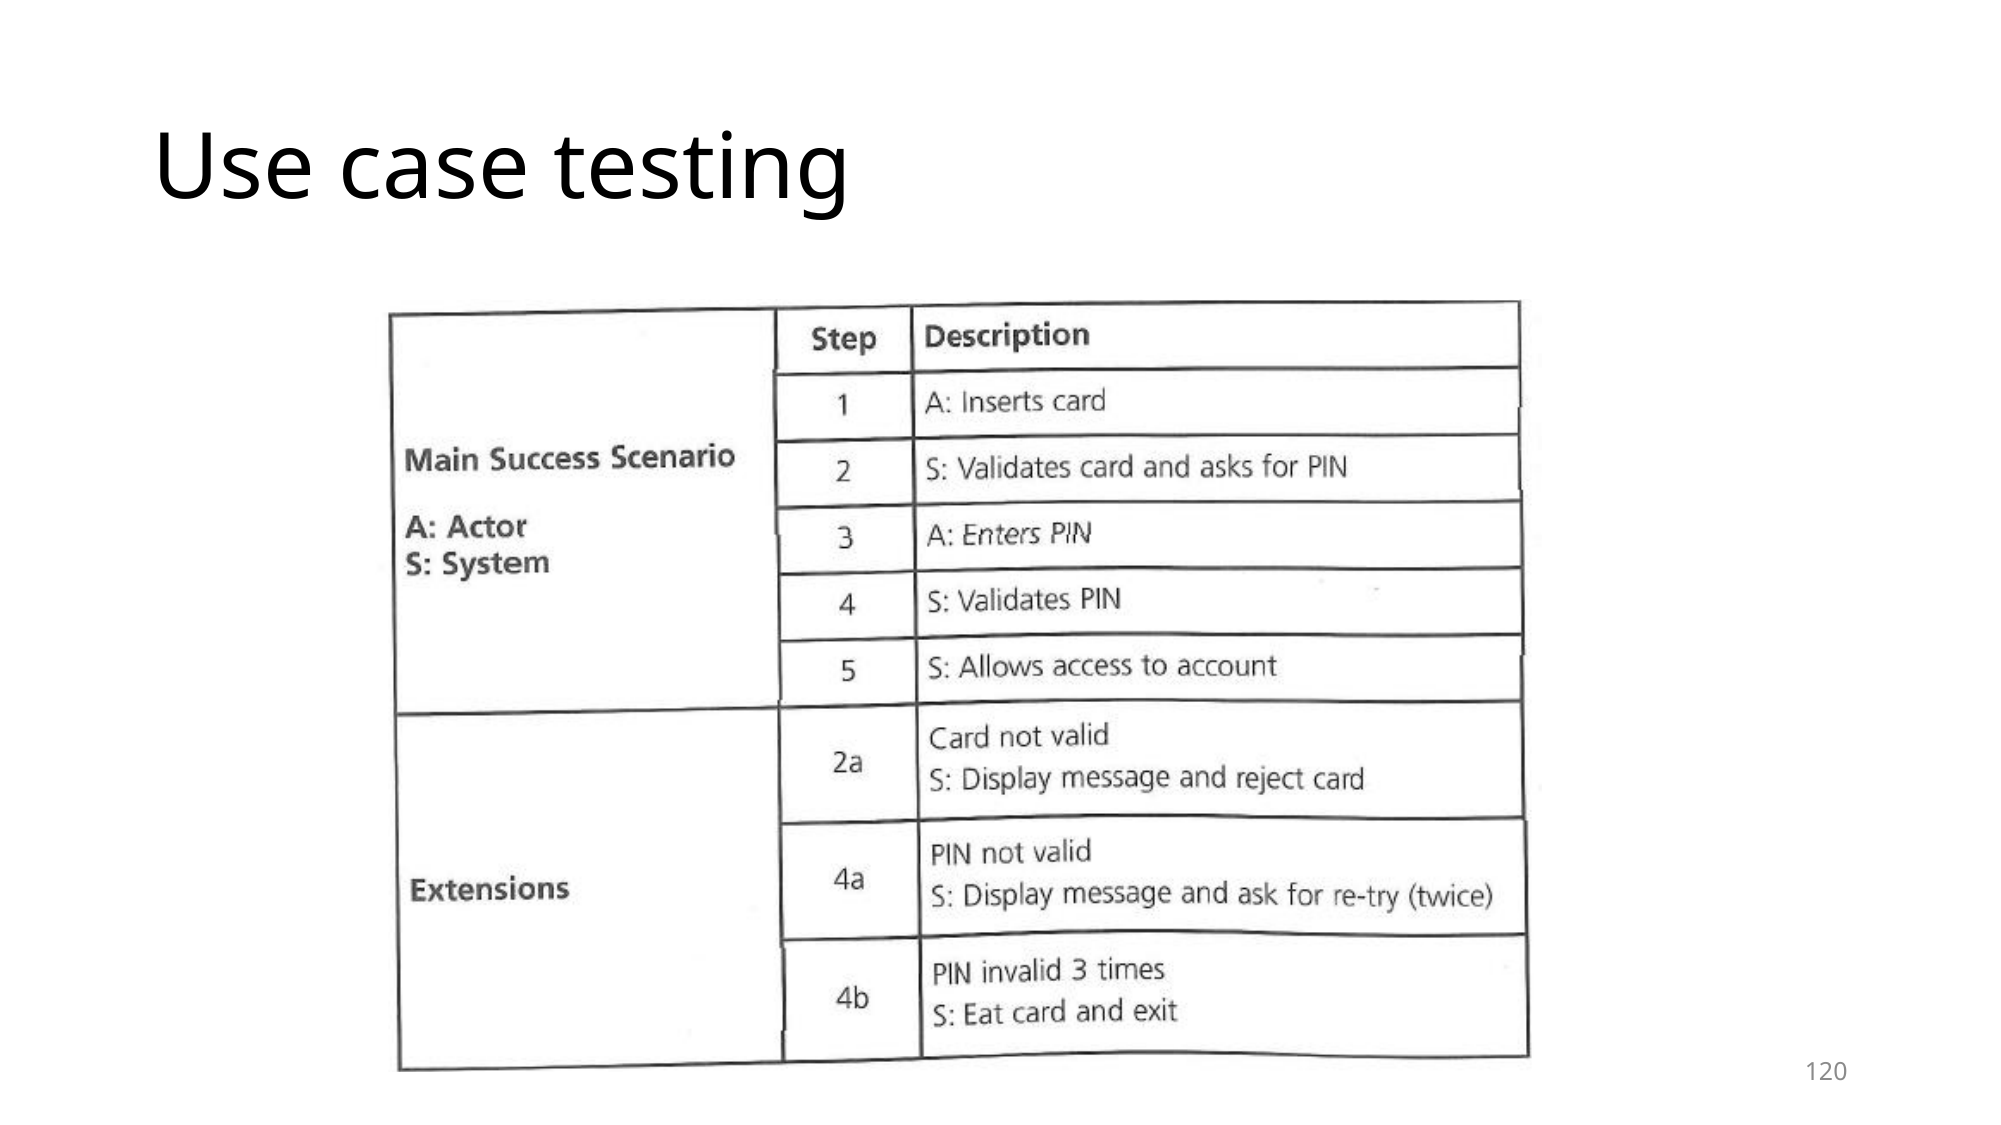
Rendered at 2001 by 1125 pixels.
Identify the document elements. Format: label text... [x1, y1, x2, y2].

title Use case testing [137, 59, 1863, 278]
slide_number 120 [1412, 1042, 1863, 1103]
picture [374, 299, 1542, 1072]
